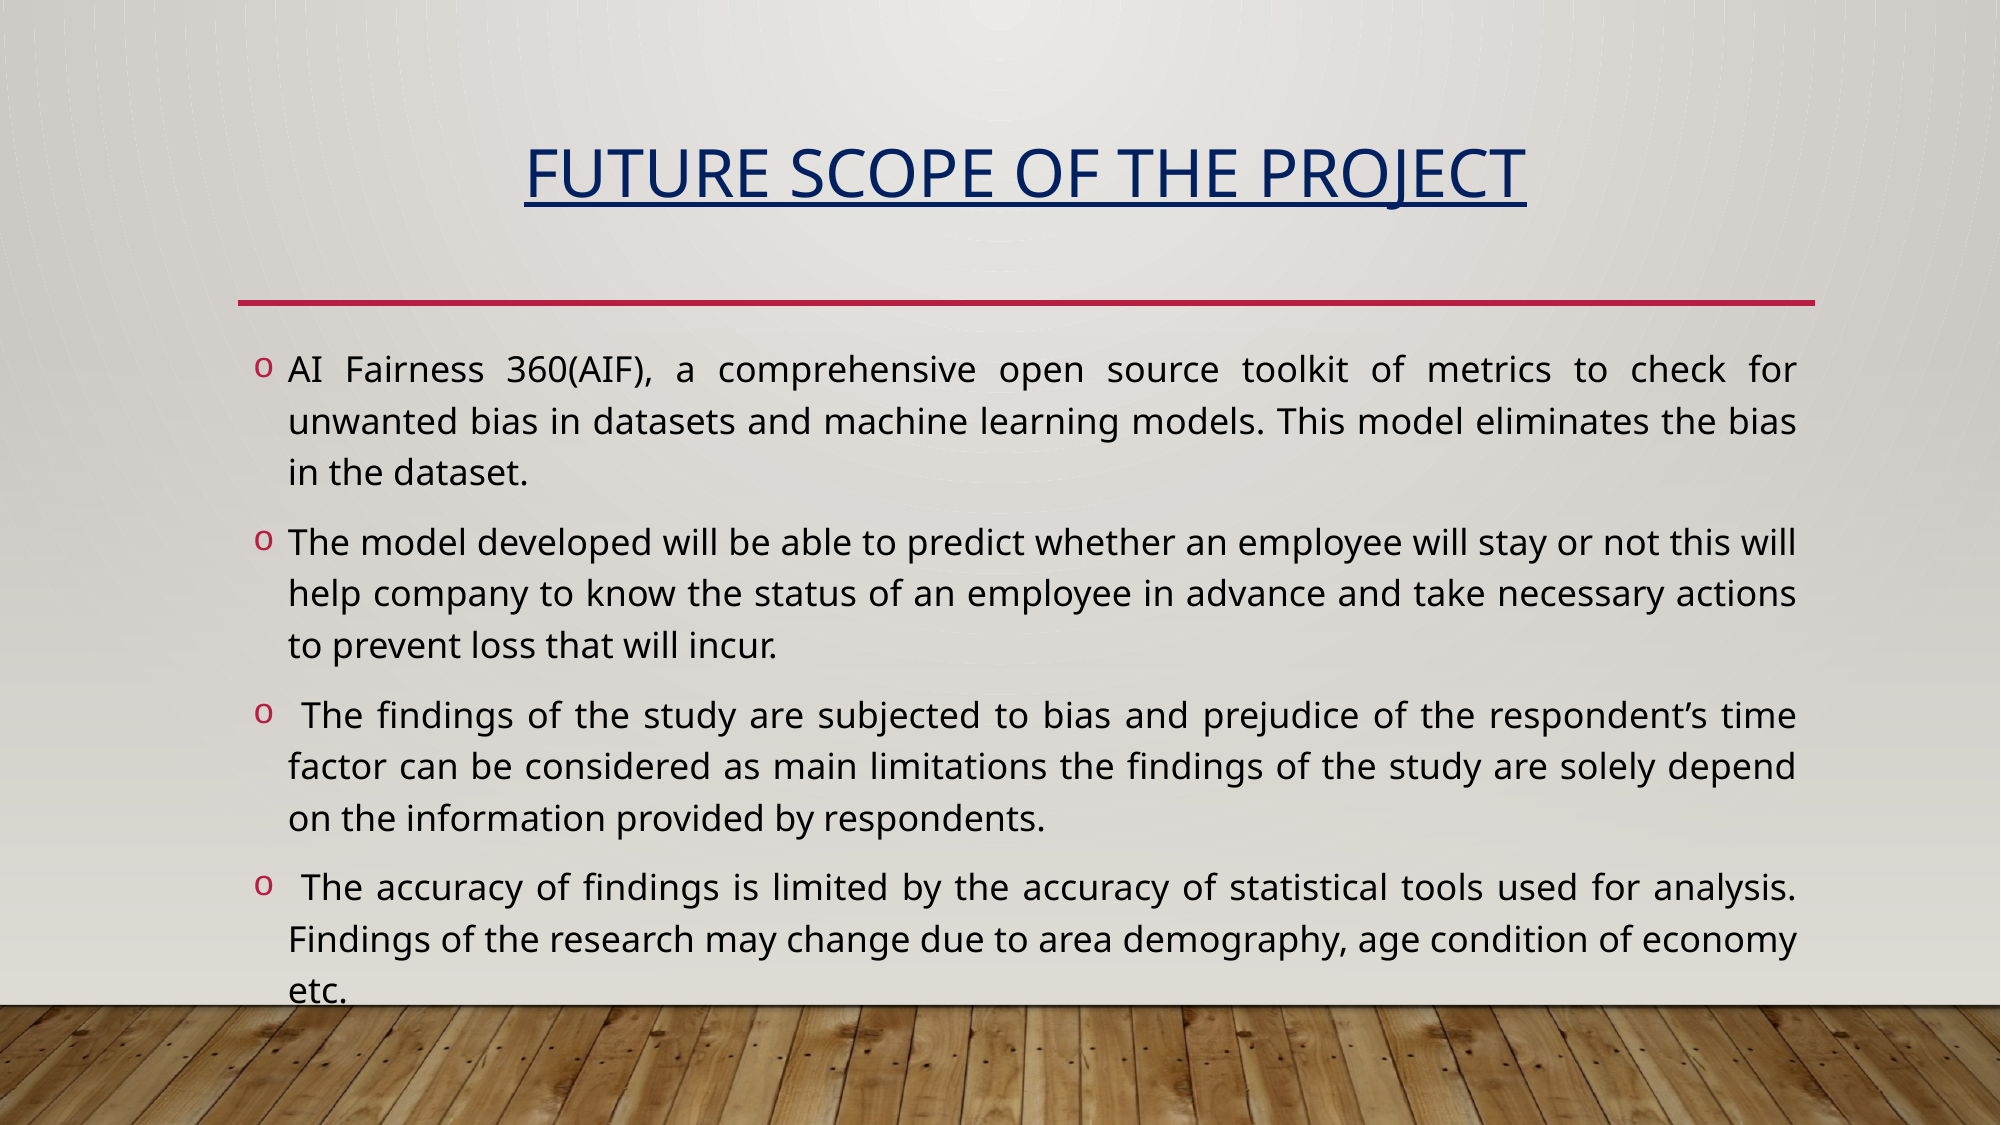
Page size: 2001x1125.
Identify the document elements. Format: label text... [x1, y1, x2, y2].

picture [0, 1005, 2000, 1125]
title FUTURE SCOPE of the project [238, 131, 1814, 305]
list AI Fairness 360(AIF), a comprehensive open source toolkit of metrics to check for unwanted bias in datasets and machine learning models. This model eliminates the bias in the dataset. The model developed will be able to predict whether an employee will stay or not this will help company to know the status of an employee in advance and take necessary actions to prevent loss that will incur. The findings of the study are subjected to bias and prejudice of the respondent’s time factor can be considered as main limitations the findings of the study are solely depend on the information provided by respondents. The accuracy of findings is limited by the accuracy of statistical tools used for analysis. Findings of the research may change due to area demography, age condition of economy etc. [238, 330, 1814, 1025]
